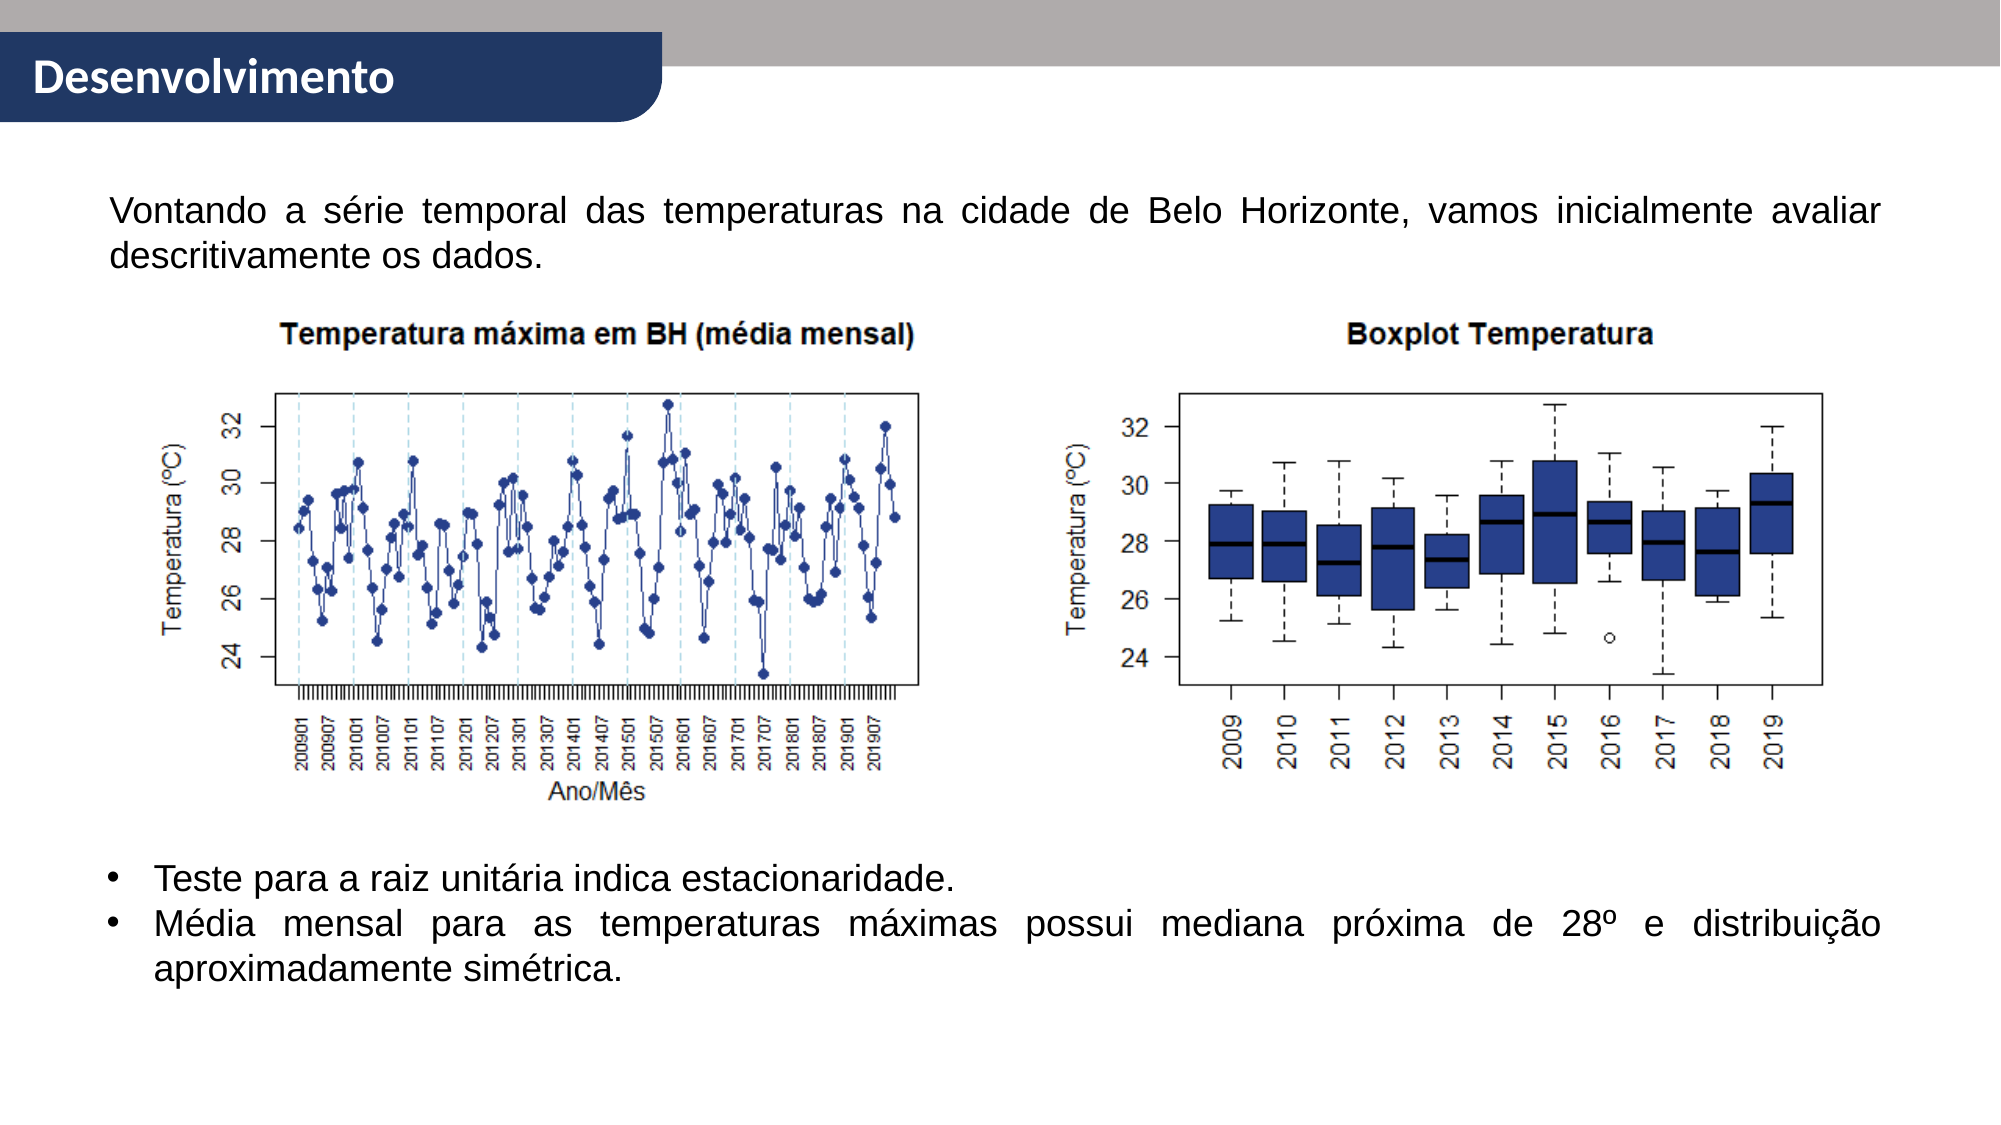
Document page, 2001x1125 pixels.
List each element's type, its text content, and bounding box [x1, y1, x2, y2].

text_box Vontando a série temporal das temperaturas na cidade de Belo Horizonte, vamos inicialmente avaliar descritivamente os dados. [94, 178, 1897, 283]
text_box [0, 0, 2000, 67]
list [153, 271, 982, 838]
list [1057, 271, 1886, 838]
text_box [0, 31, 664, 124]
text_box Desenvolvimento [18, 36, 509, 112]
text_box Teste para a raiz unitária indica estacionaridade. Média mensal para as temperaturas máximas possui mediana próxima de 28º e distribuição aproximadamente simétrica. [91, 846, 1897, 1042]
